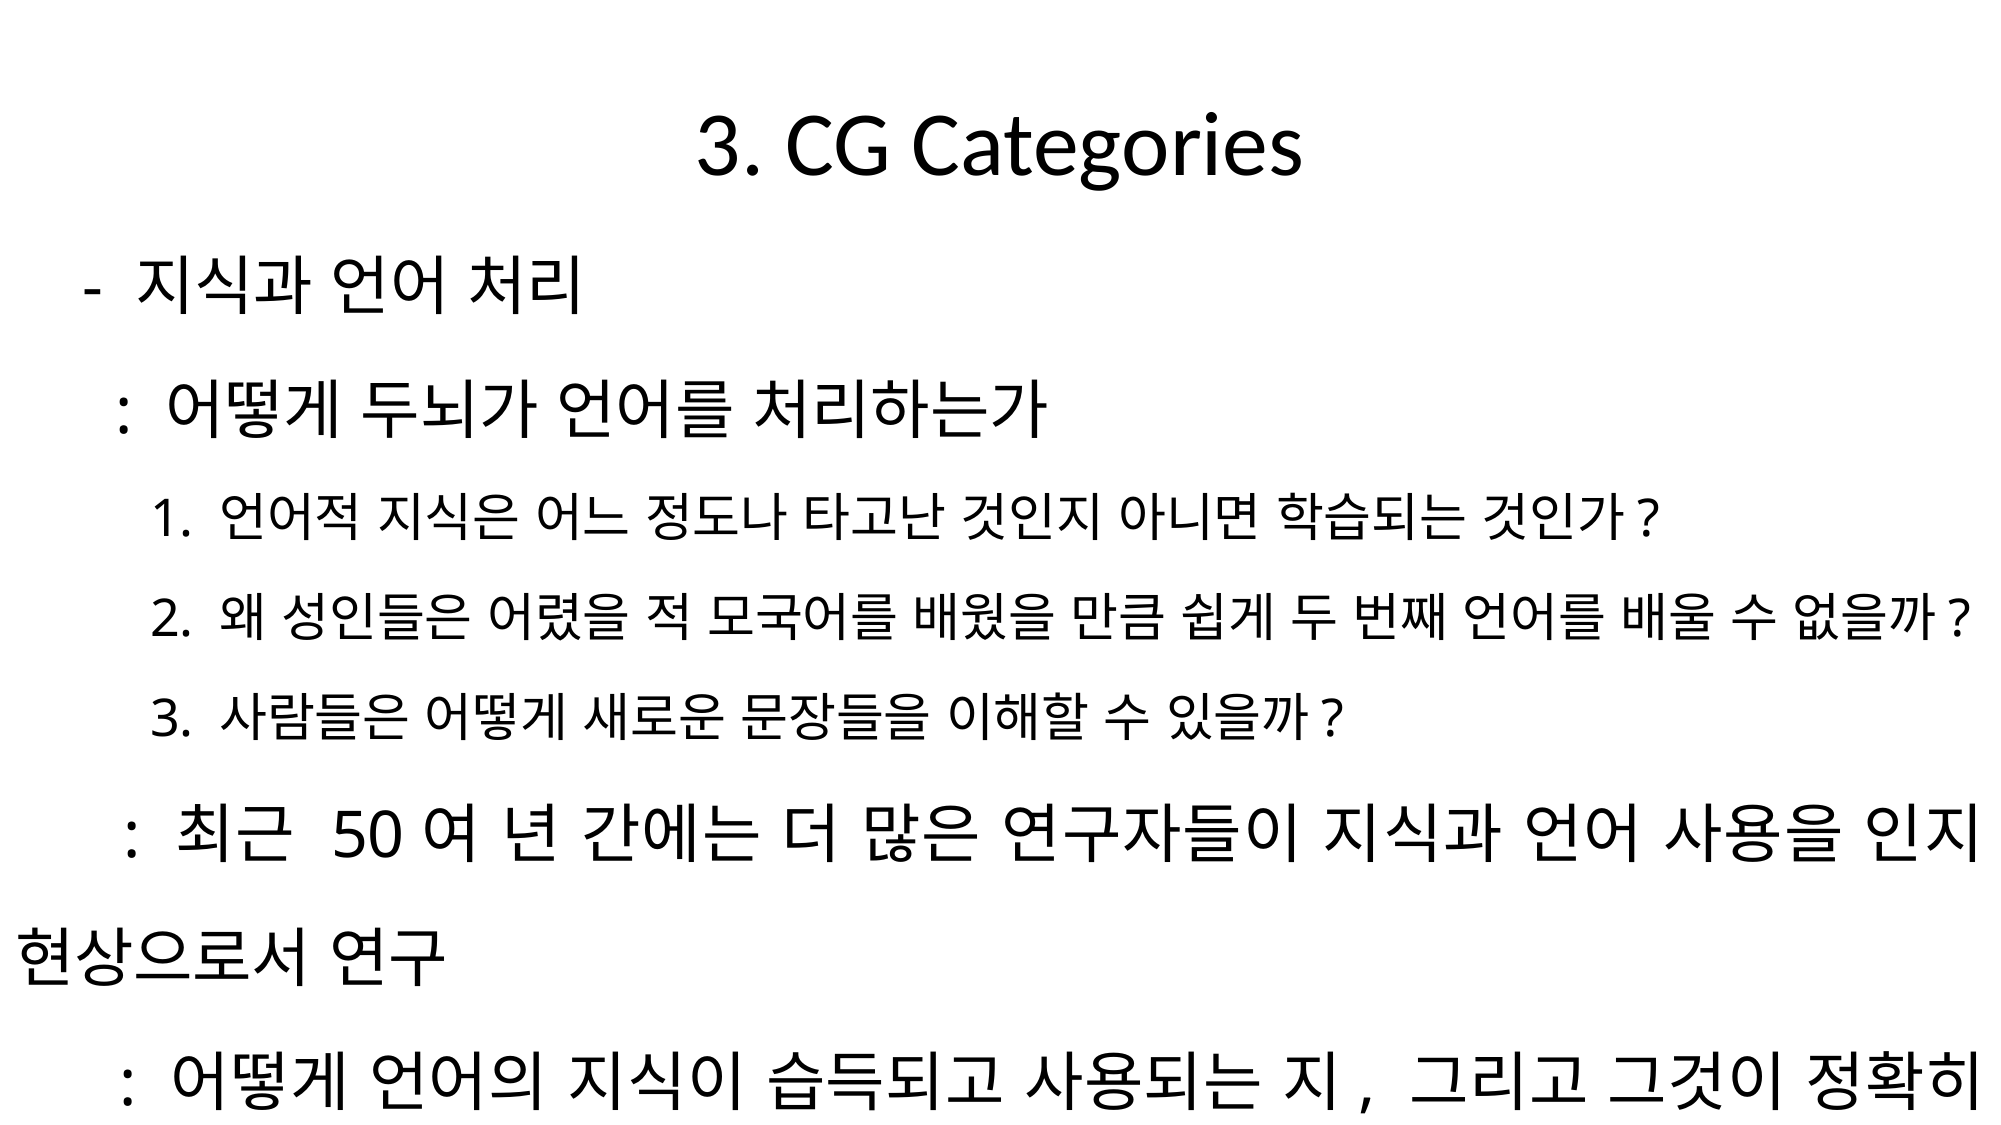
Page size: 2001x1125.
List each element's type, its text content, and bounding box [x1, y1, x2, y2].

list - 지식과 언어 처리 : 어떻게 두뇌가 언어를 처리하는가 1. 언어적 지식은 어느 정도나 타고난 것인지 아니면 학습되는 것인가? 2. 왜 성인들은 어렸을 적 모국어를 배웠을 만큼 쉽게 두 번째 언어를 배울 수 없을까? 3. 사람들은 어떻게 새로운 문장들을 이해할 수 있을까? : 최근 50여 년 간에는 더 많은 연구자들이 지식과 언어 사용을 인지 현상으로서 연구 : 어떻게 언어의 지식이 습득되고 사용되는 지, 그리고 그것이 정확히 어떻게 구성되는 지 등을 주된 문제로 다룸 [0, 191, 2000, 934]
title 3. CG Categories [99, 45, 1900, 191]
